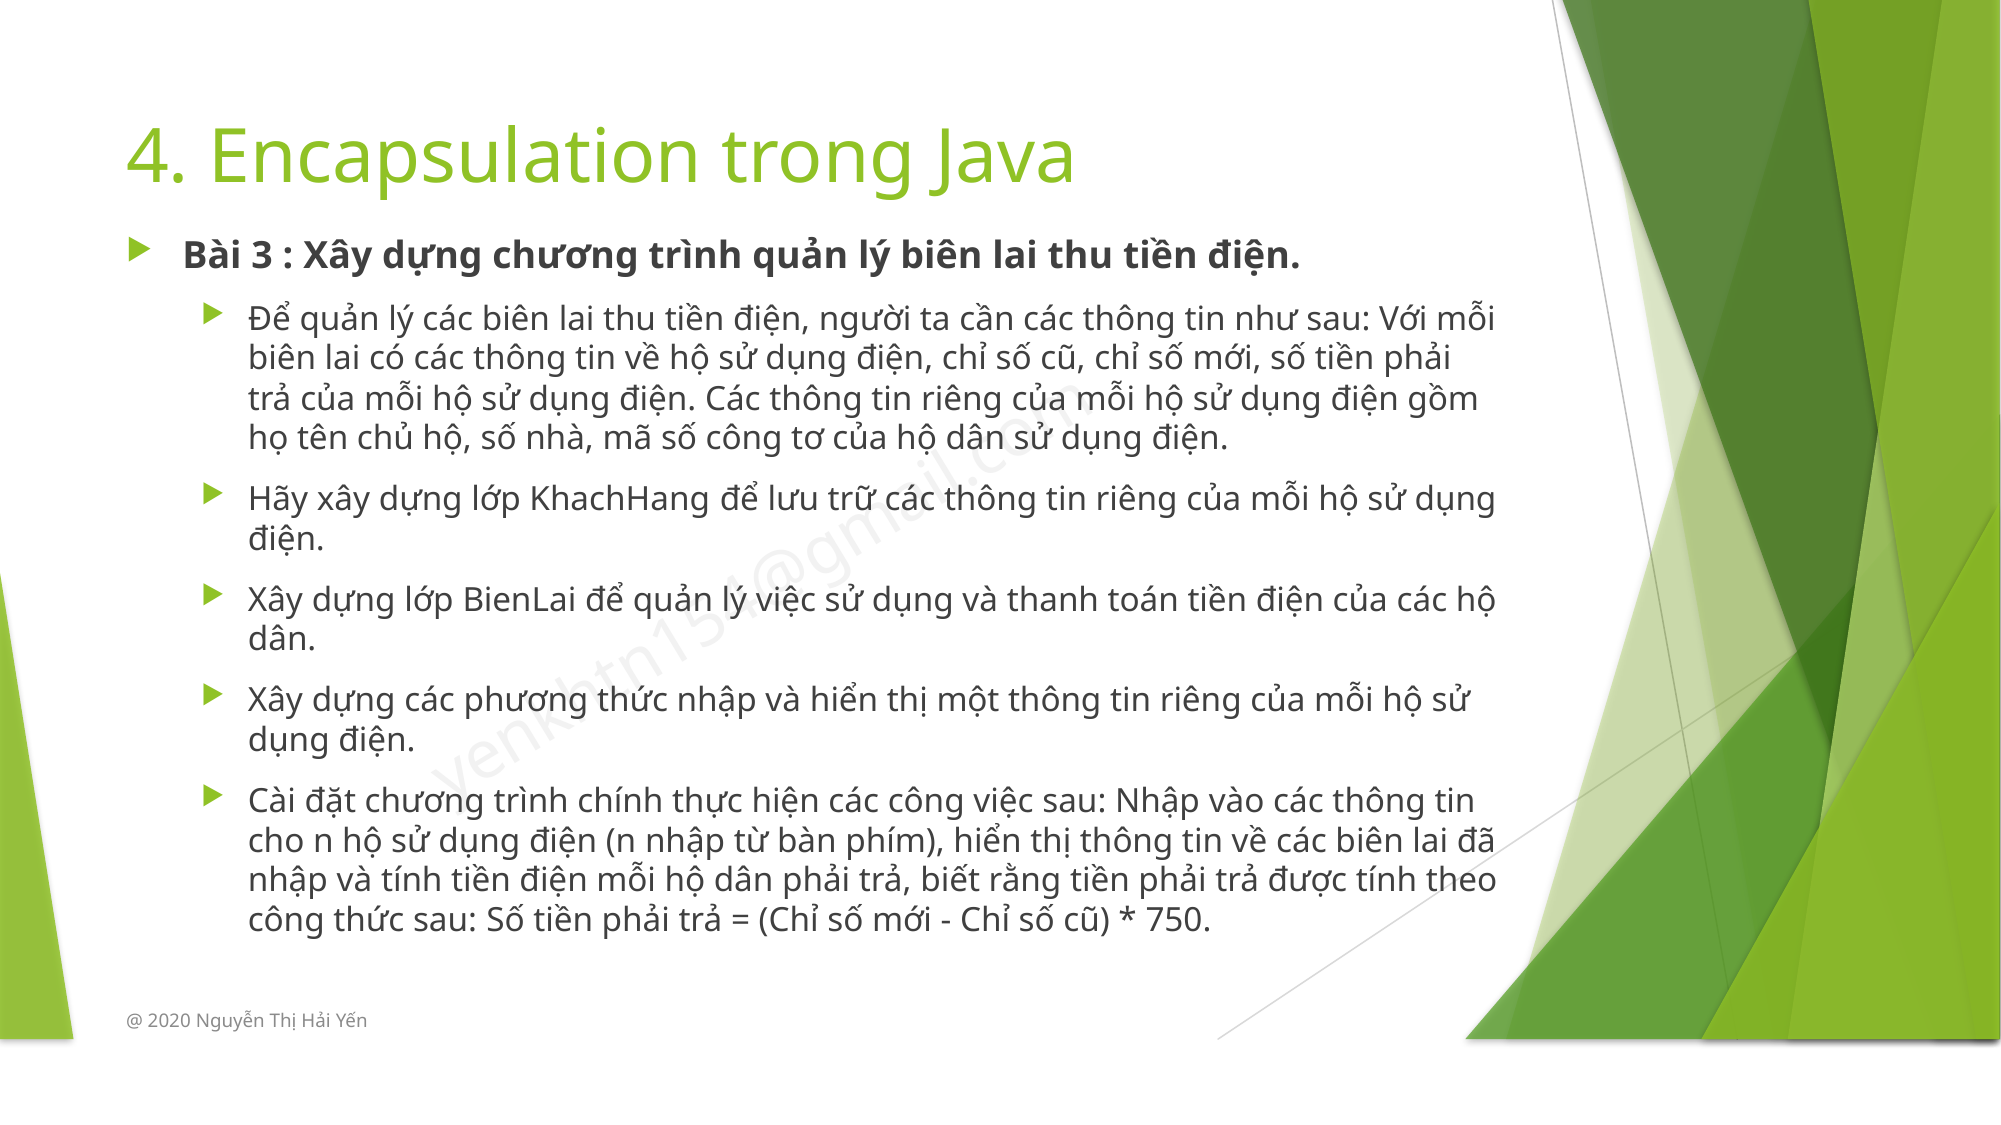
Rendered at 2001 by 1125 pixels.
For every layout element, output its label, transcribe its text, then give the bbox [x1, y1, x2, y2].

list Bài 3 : Xây dựng chương trình quản lý biên lai thu tiền điện. Để quản lý các biên lai thu tiền điện, người ta cần các thông tin như sau: Với mỗi biên lai có các thông tin về hộ sử dụng điện, chỉ số cũ, chỉ số mới, số tiền phải trả của mỗi hộ sử dụng điện. Các thông tin riêng của mỗi hộ sử dụng điện gồm họ tên chủ hộ, số nhà, mã số công tơ của hộ dân sử dụng điện. Hãy xây dựng lớp KhachHang để lưu trữ các thông tin riêng của mỗi hộ sử dụng điện. Xây dựng lớp BienLai để quản lý việc sử dụng và thanh toán tiền điện của các hộ dân. Xây dựng các phương thức nhập và hiển thị một thông tin riêng của mỗi hộ sử dụng điện. Cài đặt chương trình chính thực hiện các công việc sau: Nhập vào các thông tin cho n hộ sử dụng điện (n nhập từ bàn phím), hiển thị thông tin về các biên lai đã nhập và tính tiền điện mỗi hộ dân phải trả, biết rằng tiền phải trả được tính theo công thức sau: Số tiền phải trả = (Chỉ số mới - Chỉ số cũ) * 750. [111, 223, 1522, 992]
footer @ 2020 Nguyễn Thị Hải Yến [111, 991, 1145, 1051]
title 4. Encapsulation trong Java [111, 99, 1522, 216]
